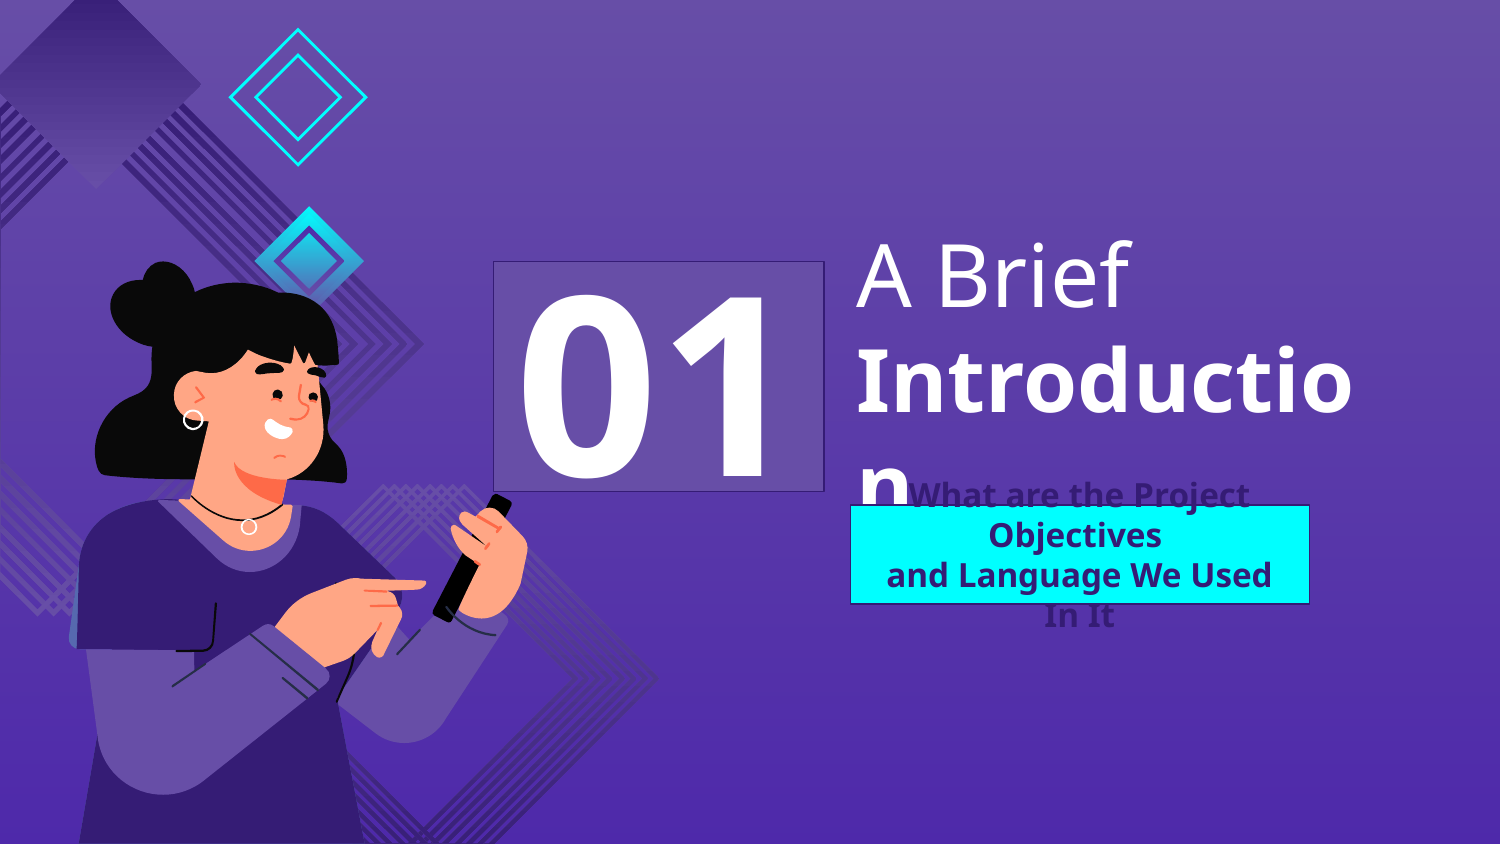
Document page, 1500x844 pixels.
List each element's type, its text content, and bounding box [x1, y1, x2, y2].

title A Brief Introduction [841, 262, 1411, 493]
subtitle What are the Project Objectives and Language We Used In It [850, 504, 1310, 604]
title 01 [530, 261, 825, 492]
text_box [67, 261, 529, 844]
